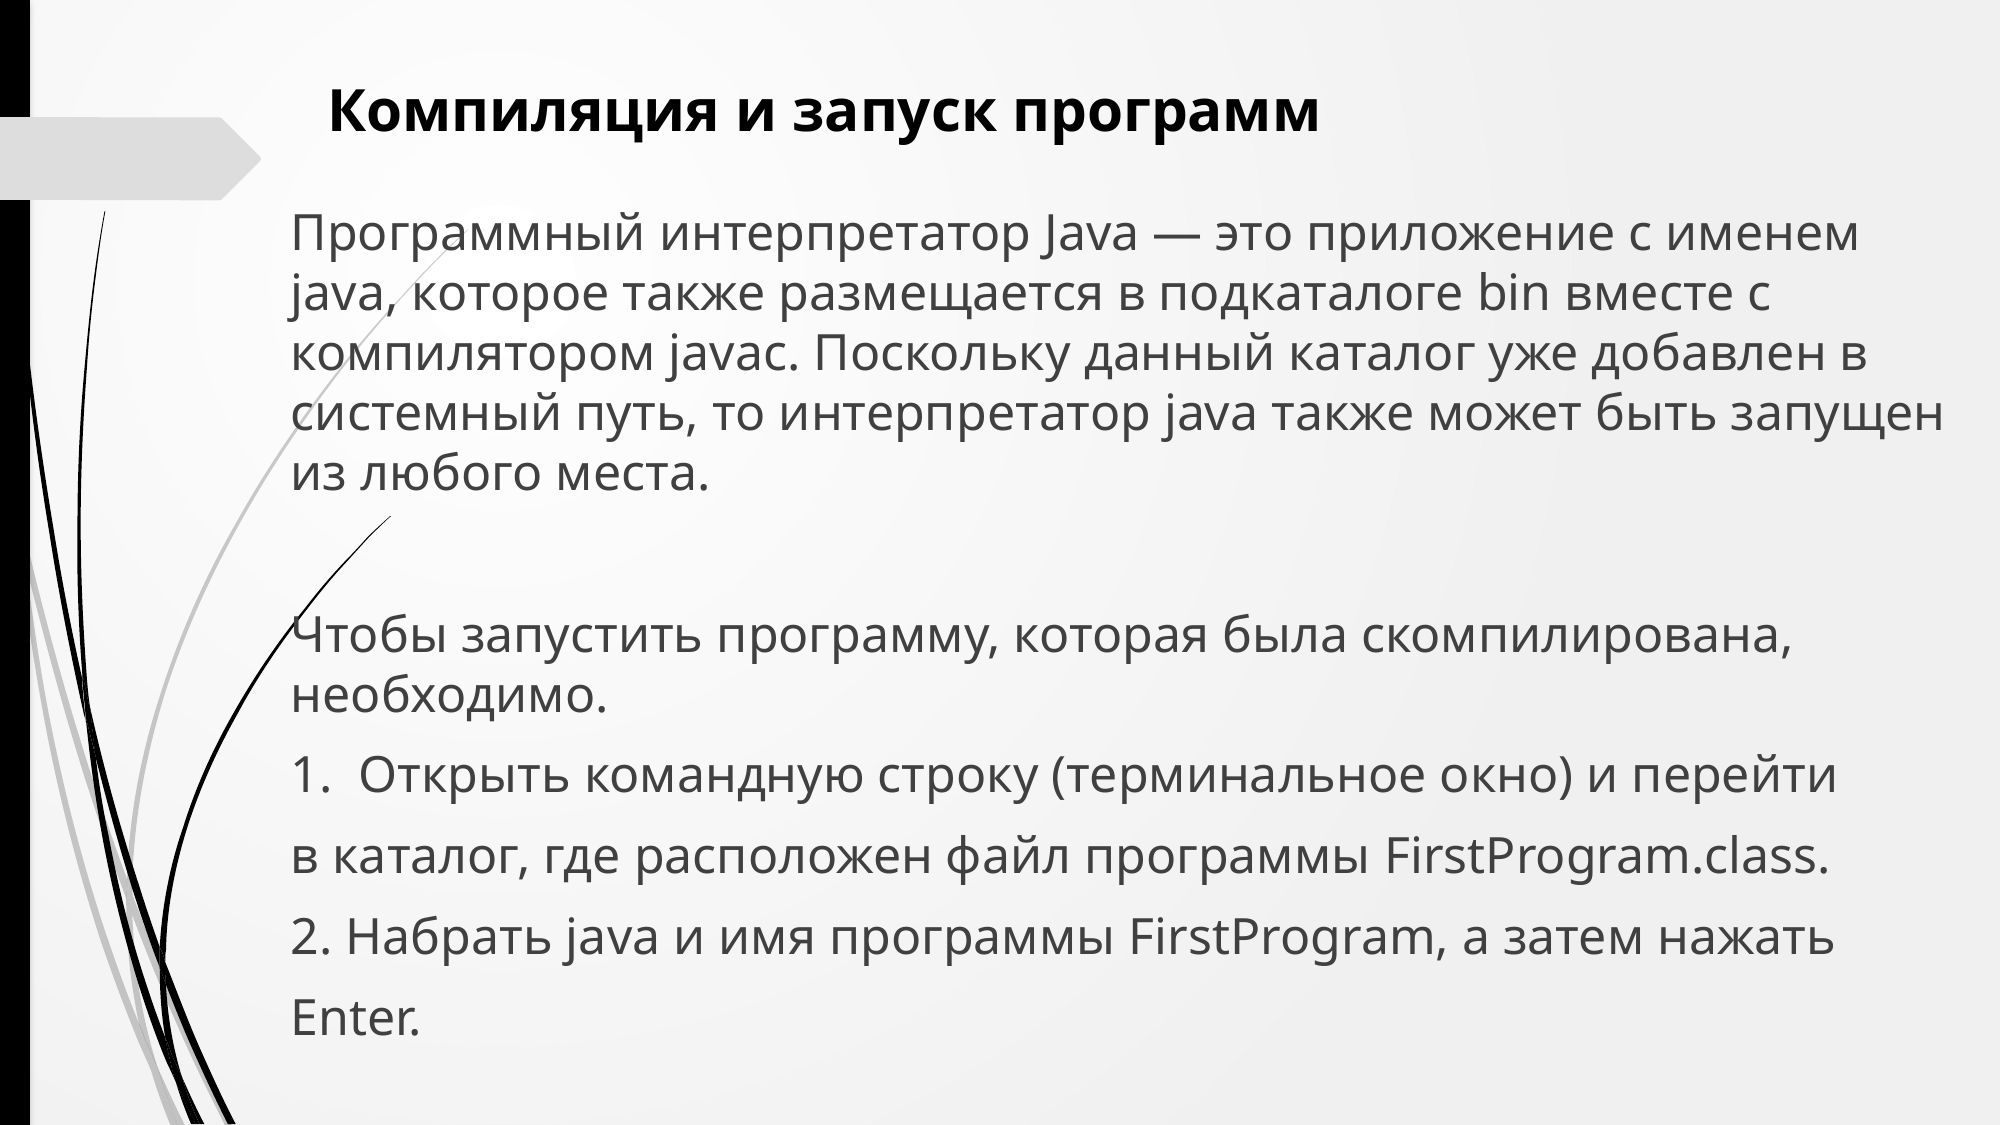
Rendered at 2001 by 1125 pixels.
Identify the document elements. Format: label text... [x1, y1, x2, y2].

text_box Компиляция и запуск программ [312, 65, 1680, 151]
list Программный интерпретатор Java — это приложение с именем java, которое также размещается в подкаталоге bin вместе с компилятором javac. Поскольку данный каталог уже добавлен в системный путь, то интерпретатор java также может быть запущен из любого места. Чтобы запустить программу, которая была скомпилирована, необходимо. 1. Открыть командную строку (терминальное окно) и перейти в каталог, где расположен файл программы FirstProgram.class. 2. Набрать java и имя программы FirstProgram, а затем нажать Enter. [275, 192, 1975, 1098]
